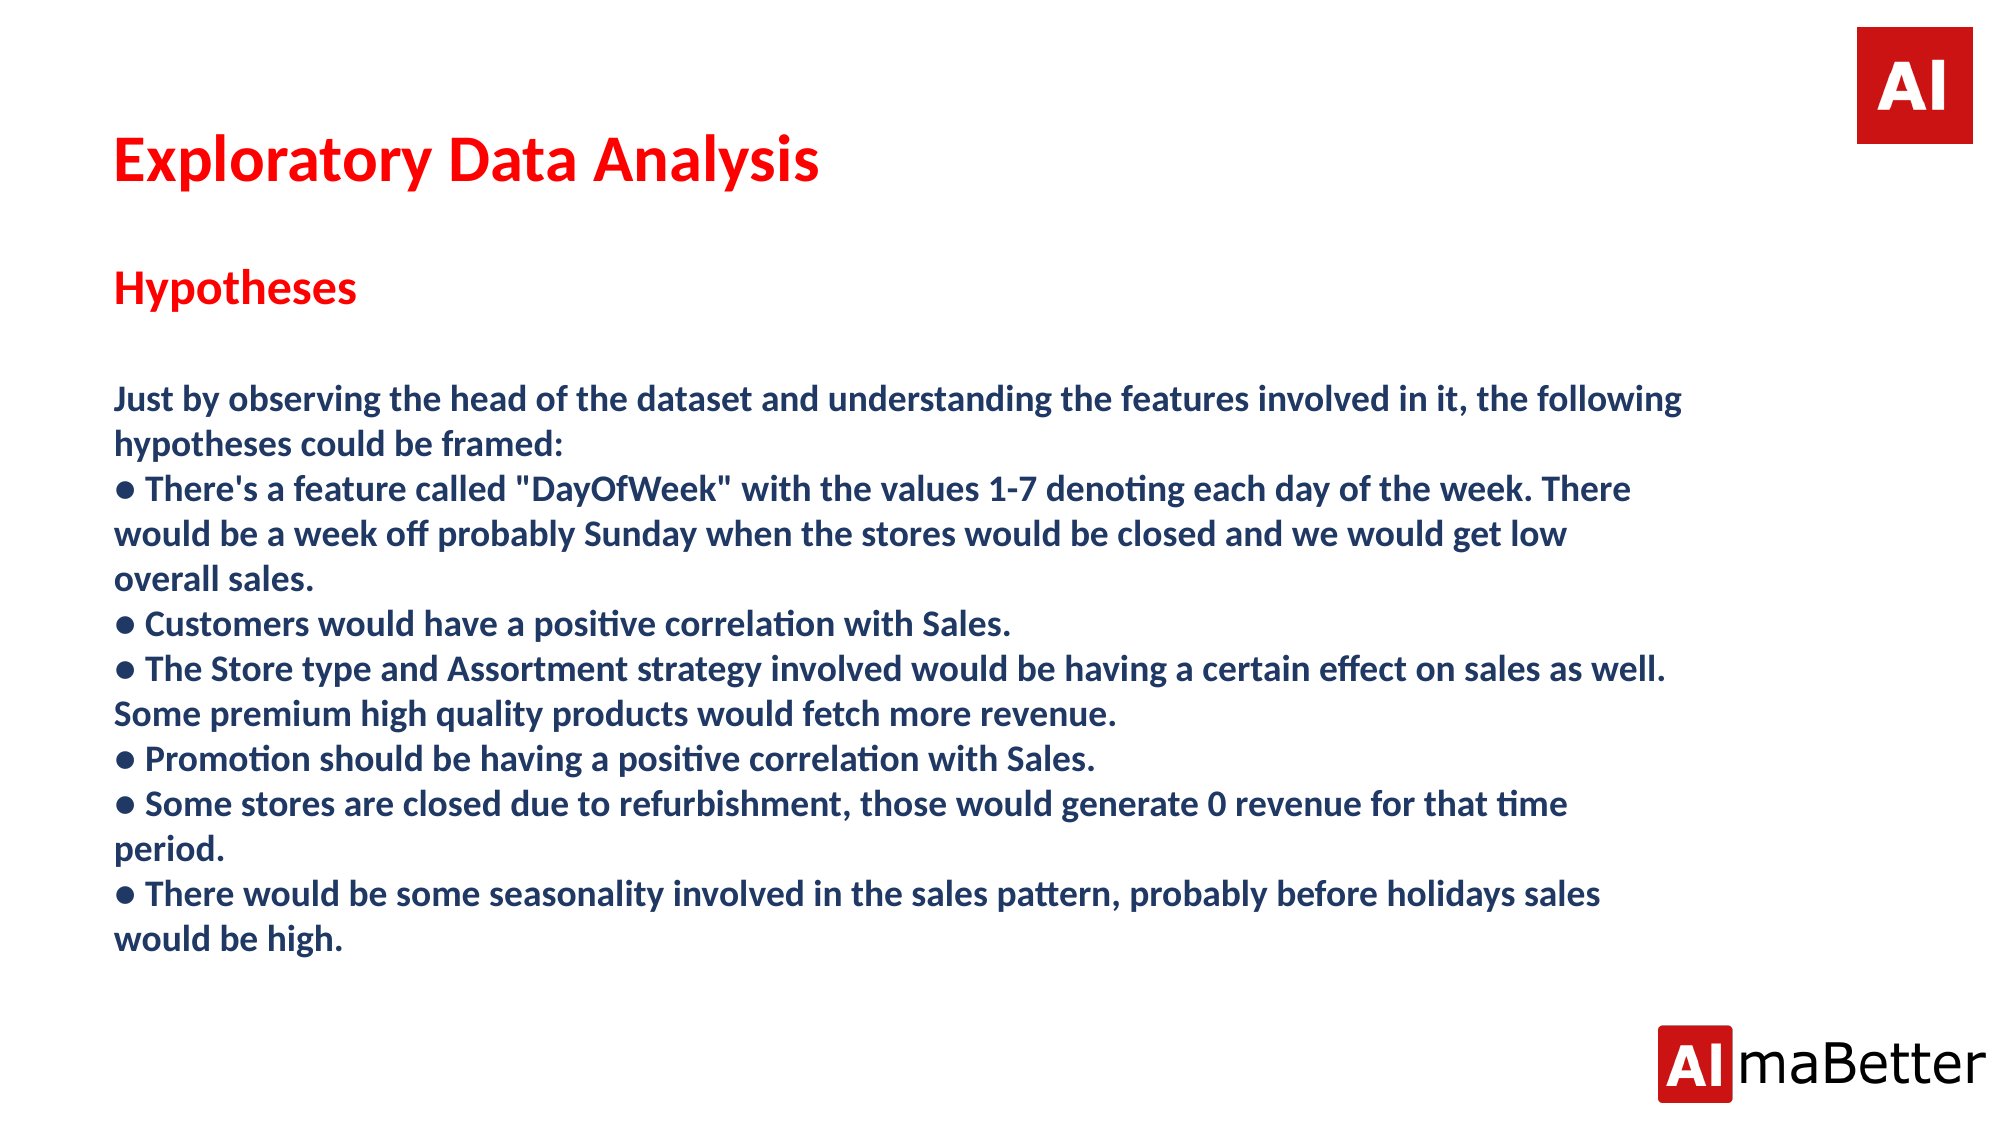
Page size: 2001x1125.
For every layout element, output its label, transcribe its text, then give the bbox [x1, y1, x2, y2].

text_box Exploratory Data Analysis Hypotheses Just by observing the head of the dataset and understanding the features involved in it, the following hypotheses could be framed: ● There's a feature called "DayOfWeek" with the values 1-7 denoting each day of the week. There would be a week off probably Sunday when the stores would be closed and we would get low overall sales. ● Customers would have a positive correlation with Sales. ● The Store type and Assortment strategy involved would be having a certain effect on sales as well. Some premium high quality products would fetch more revenue. ● Promotion should be having a positive correlation with Sales. ● Some stores are closed due to refurbishment, those would generate 0 revenue for that time period. ● There would be some seasonality involved in the sales pattern, probably before holidays sales would be high. [99, 106, 1799, 967]
picture [1857, 27, 1973, 144]
picture [1657, 1019, 1986, 1107]
